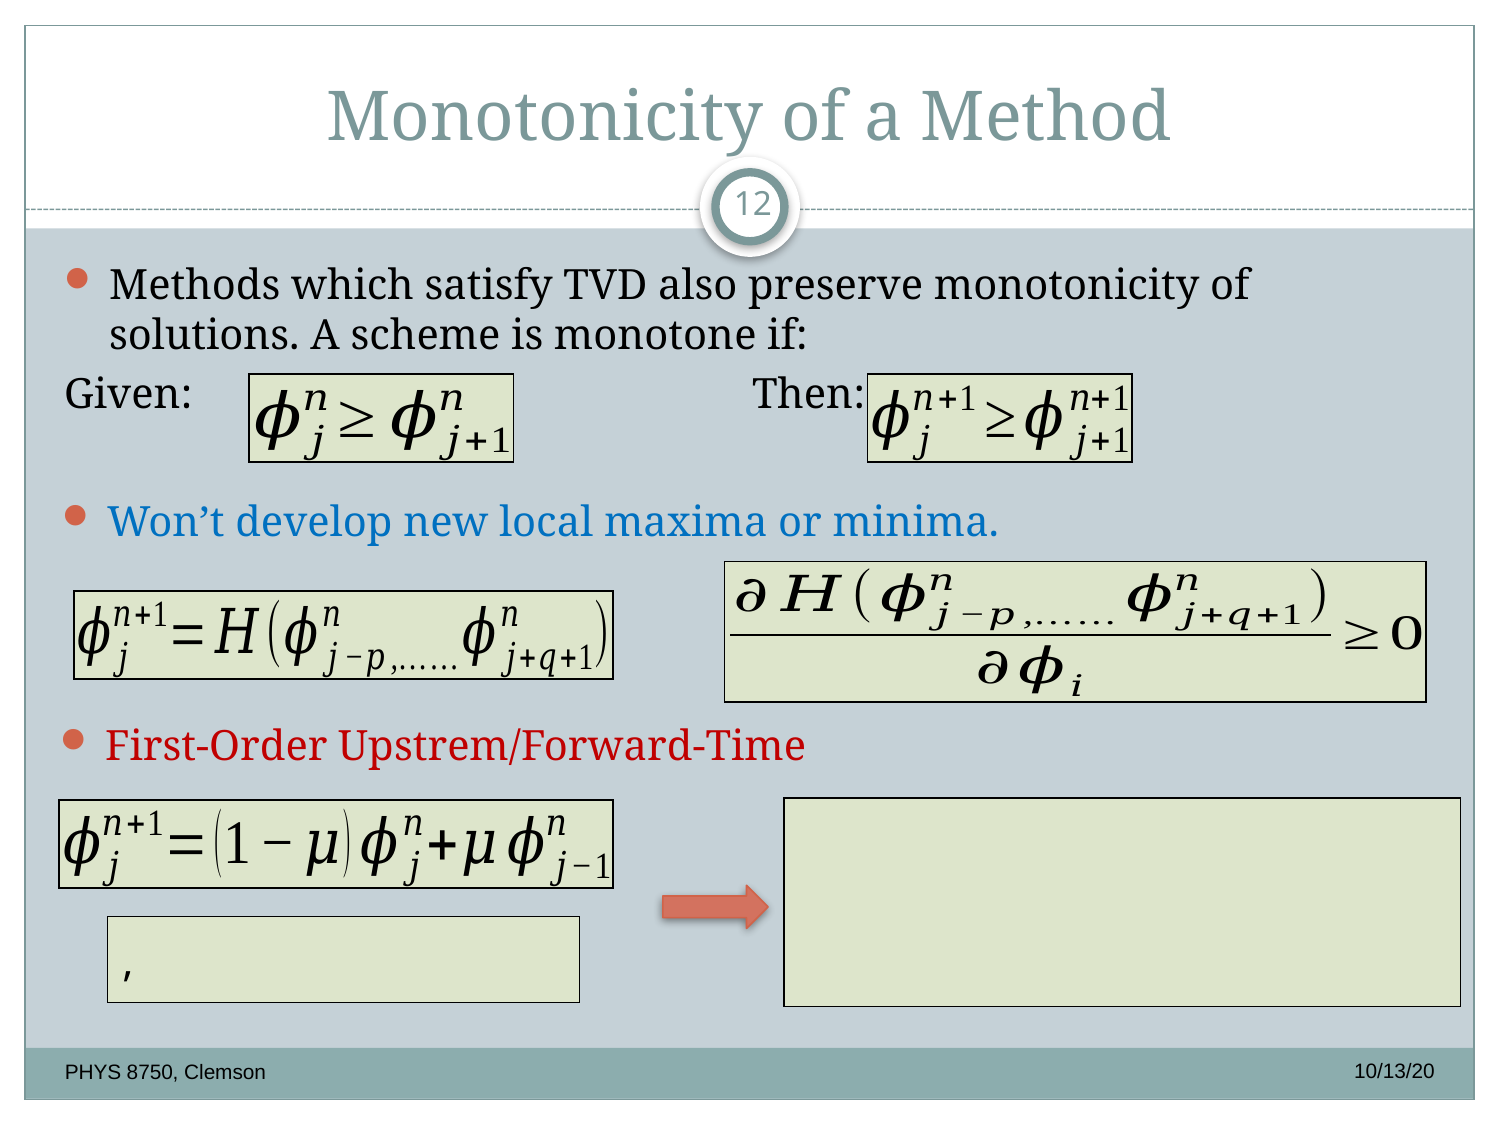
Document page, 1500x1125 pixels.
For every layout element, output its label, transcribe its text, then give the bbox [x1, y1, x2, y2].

text_box First-Order Upstrem/Forward-Time [45, 711, 1441, 837]
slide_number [950, 1050, 1450, 1111]
list Methods which satisfy TVD also preserve monotonicity of solutions. A scheme is monotone if: Given: Then: [49, 250, 1445, 797]
slide_number 12 [715, 168, 791, 241]
text_box [662, 884, 769, 930]
footer PHYS 8750, Clemson [50, 1051, 638, 1112]
text_box Won’t develop new local maxima or minima. [47, 487, 1443, 612]
title Monotonicity of a Method [49, 37, 1450, 162]
list Methods which satisfy TVD also preserve monotonicity of solutions. A scheme is monotone if: Given: Then: [49, 837, 783, 1001]
